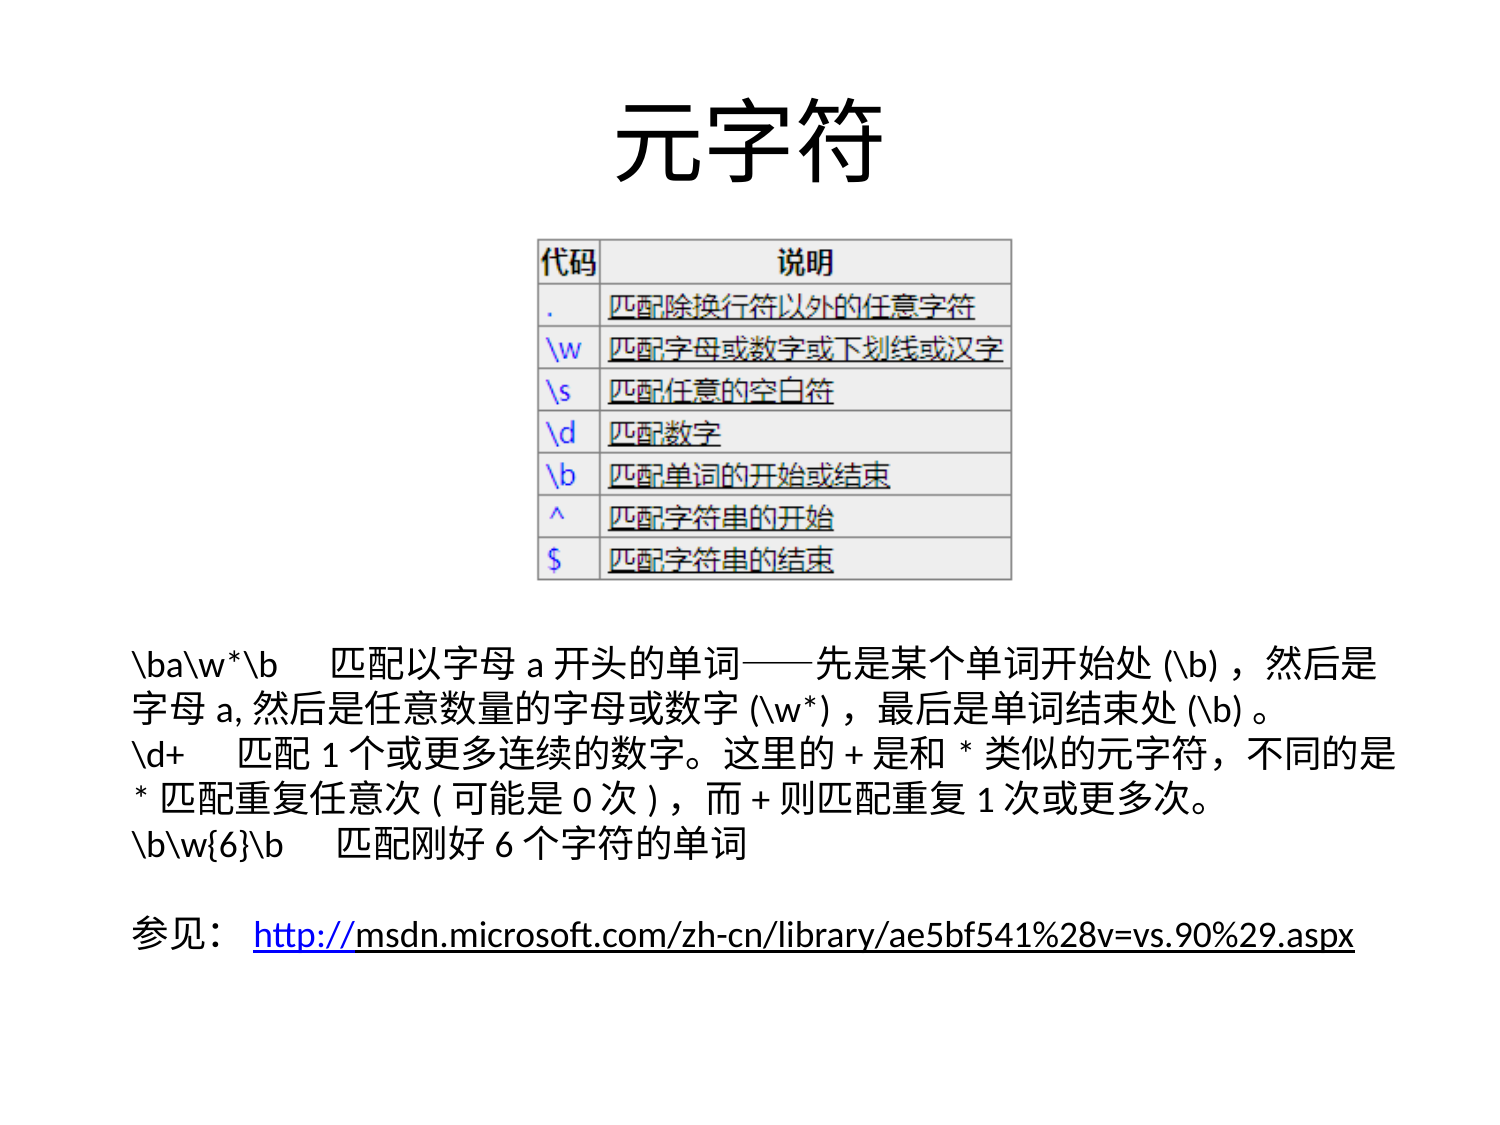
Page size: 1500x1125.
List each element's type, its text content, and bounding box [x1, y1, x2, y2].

title 元字符 [75, 45, 1425, 233]
text_box \ba\w*\b 匹配以字母a开头的单词——先是某个单词开始处(\b)，然后是字母a,然后是任意数量的字母或数字(\w*)，最后是单词结束处(\b)。 \d+ 匹配1个或更多连续的数字。这里的+是和*类似的元字符，不同的是*匹配重复任意次(可能是0次)，而+则匹配重复1次或更多次。 \b\w{6}\b 匹配刚好6个字符的单词 参见：http://msdn.microsoft.com/zh-cn/library/ae5bf541%28v=vs.90%29.aspx [117, 632, 1430, 963]
text_box [93, 597, 1444, 1032]
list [527, 234, 1032, 587]
